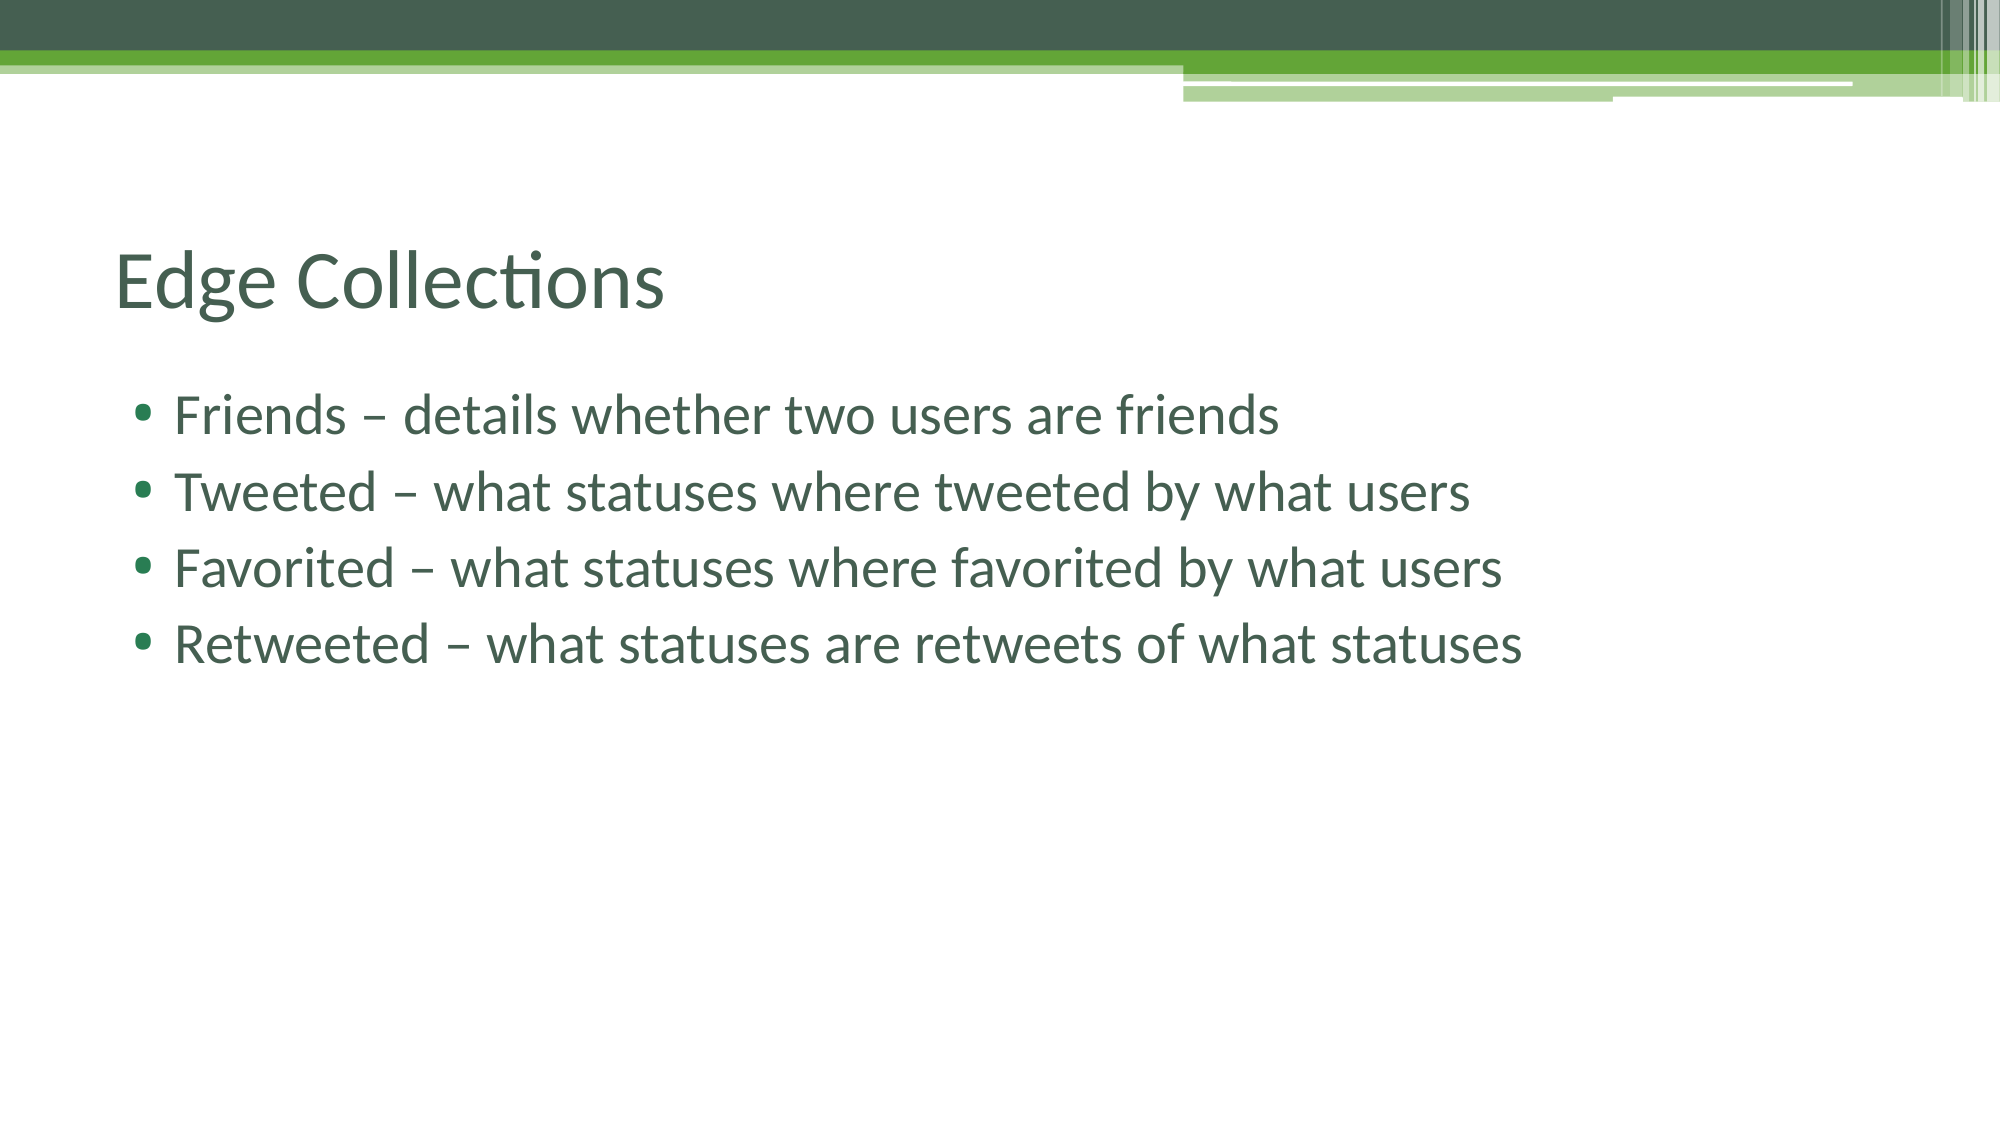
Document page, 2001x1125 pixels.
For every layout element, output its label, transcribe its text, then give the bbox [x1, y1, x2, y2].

title Edge Collections [99, 187, 1900, 363]
list Friends – details whether two users are friends Tweeted – what statuses where tweeted by what users Favorited – what statuses where favorited by what users Retweeted – what statuses are retweets of what statuses [99, 368, 1900, 1079]
